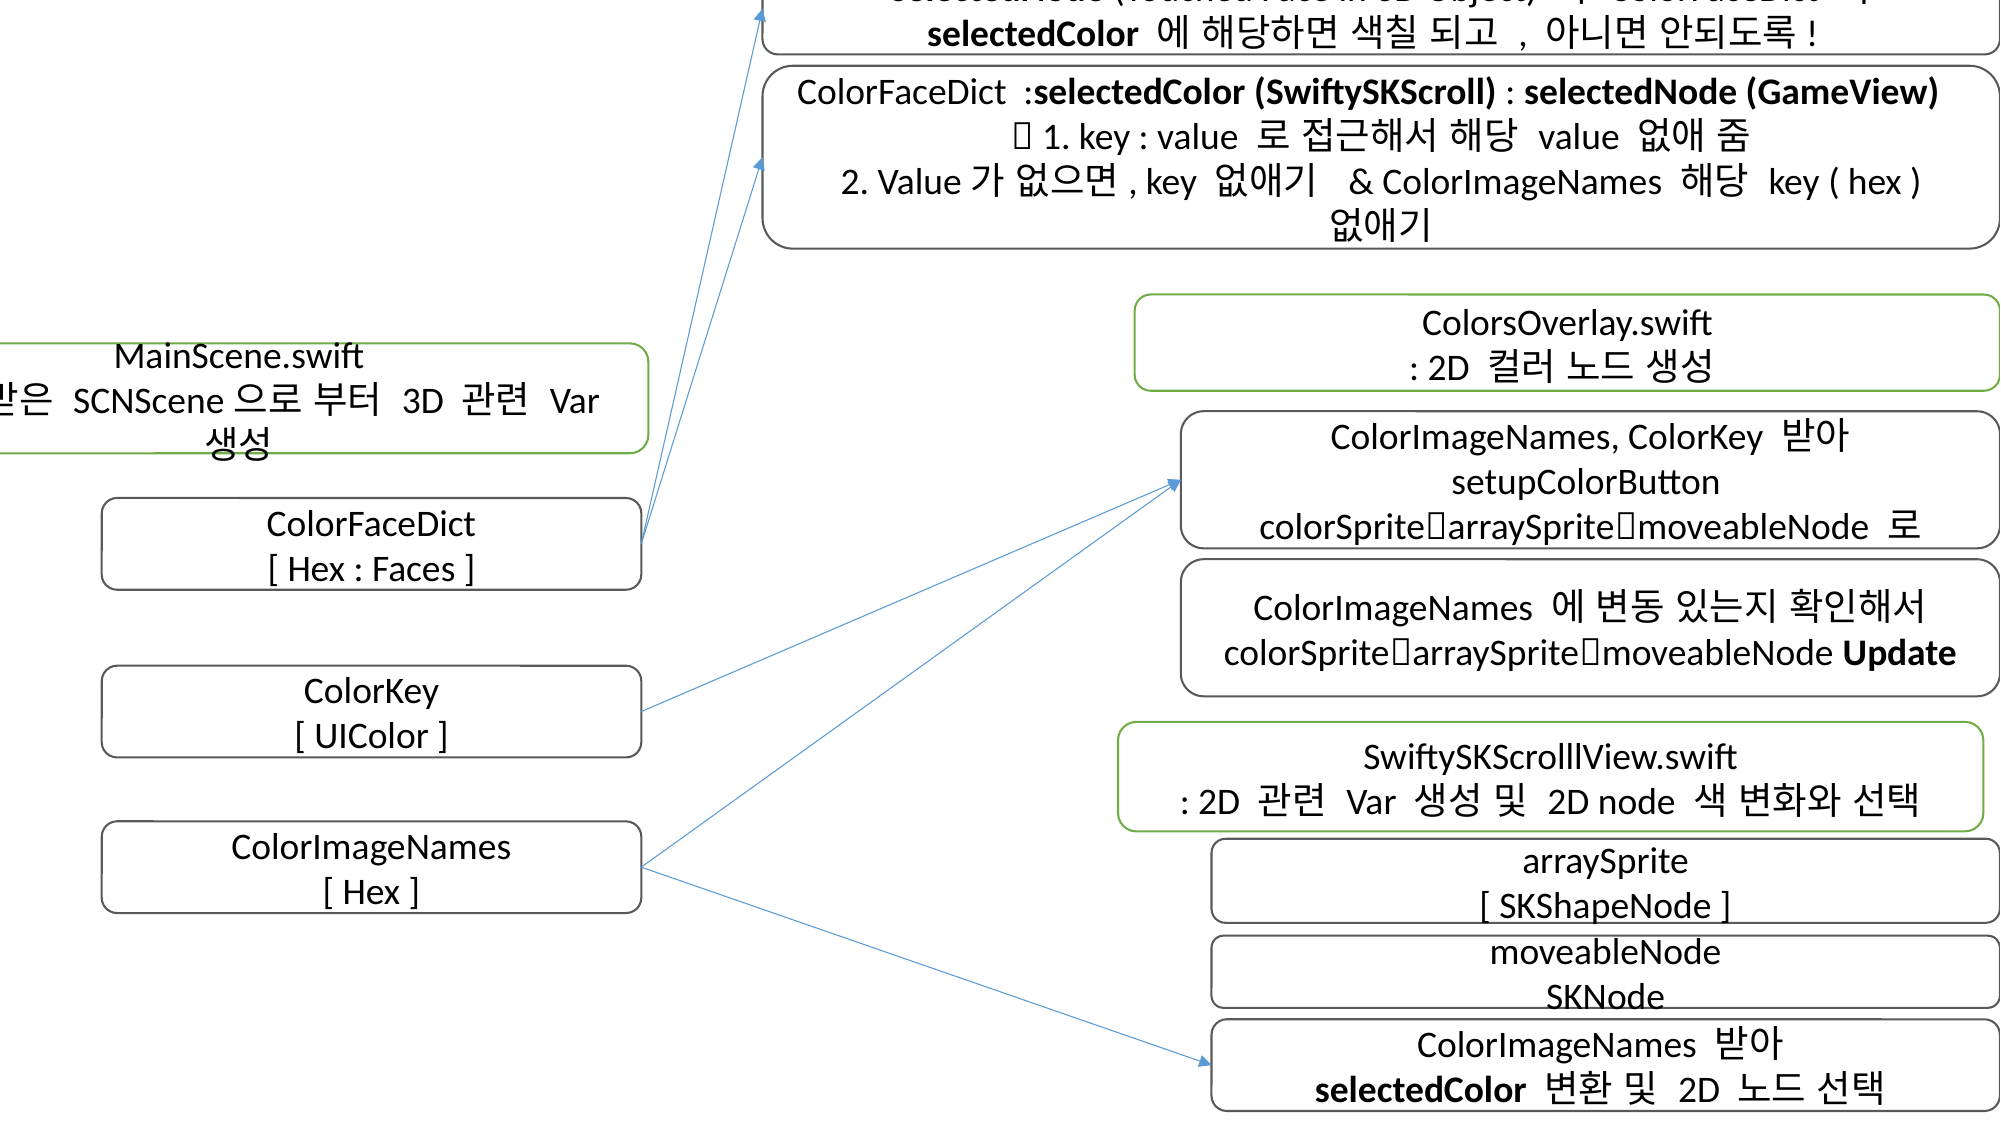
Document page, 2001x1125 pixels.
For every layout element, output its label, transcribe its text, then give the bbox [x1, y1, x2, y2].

text_box selectedNode (Touched Face in 3D Object) 가 ColorFaceDict 의 selectedColor 에 해당하면 색칠 되고 , 아니면 안되도록! [761, 0, 2000, 56]
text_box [641, 712, 1181, 868]
text_box ColorImageNames, ColorKey 받아 setupColorButton colorSpritearraySpritemoveableNode 로 [1179, 410, 2000, 550]
text_box ColorsOverlay.swift : 2D 컬러 노드 생성 [1133, 293, 2000, 392]
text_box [641, 867, 1212, 1066]
text_box MainScene.swift : 입력 받은 SCNScene으로 부터 3D 관련 Var 생성 [0, 342, 641, 455]
text_box arraySprite [ SKShapeNode ] [1210, 837, 1999, 924]
text_box ColorFaceDict [ Hex : Faces ] [100, 496, 641, 591]
text_box moveableNode SKNode [1212, 934, 2000, 1009]
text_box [641, 479, 1181, 712]
text_box ColorImageNames 받아 selectedColor 변환 및 2D 노드 선택 [1210, 1018, 2000, 1113]
text_box ColorFaceDict :selectedColor (SwiftySKScroll) : selectedNode (GameView)  1. key : value 로 접근해서 해당 value 없애 줌 2. Value가 없으면, key 없애기 & ColorImageNames 해당 key ( hex ) 없애기 [763, 64, 2000, 250]
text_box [641, 8, 763, 544]
text_box ColorKey [ UIColor ] [100, 664, 641, 759]
text_box ColorImageNames 에 변동 있는지 확인해서 colorSpritearraySpritemoveableNode Update [1181, 558, 2000, 698]
text_box ColorImageNames [ Hex ] [100, 820, 641, 915]
text_box SwiftySKScrolllView.swift : 2D 관련 Var 생성 및 2D node 색 변화와 선택 [1181, 720, 1985, 833]
